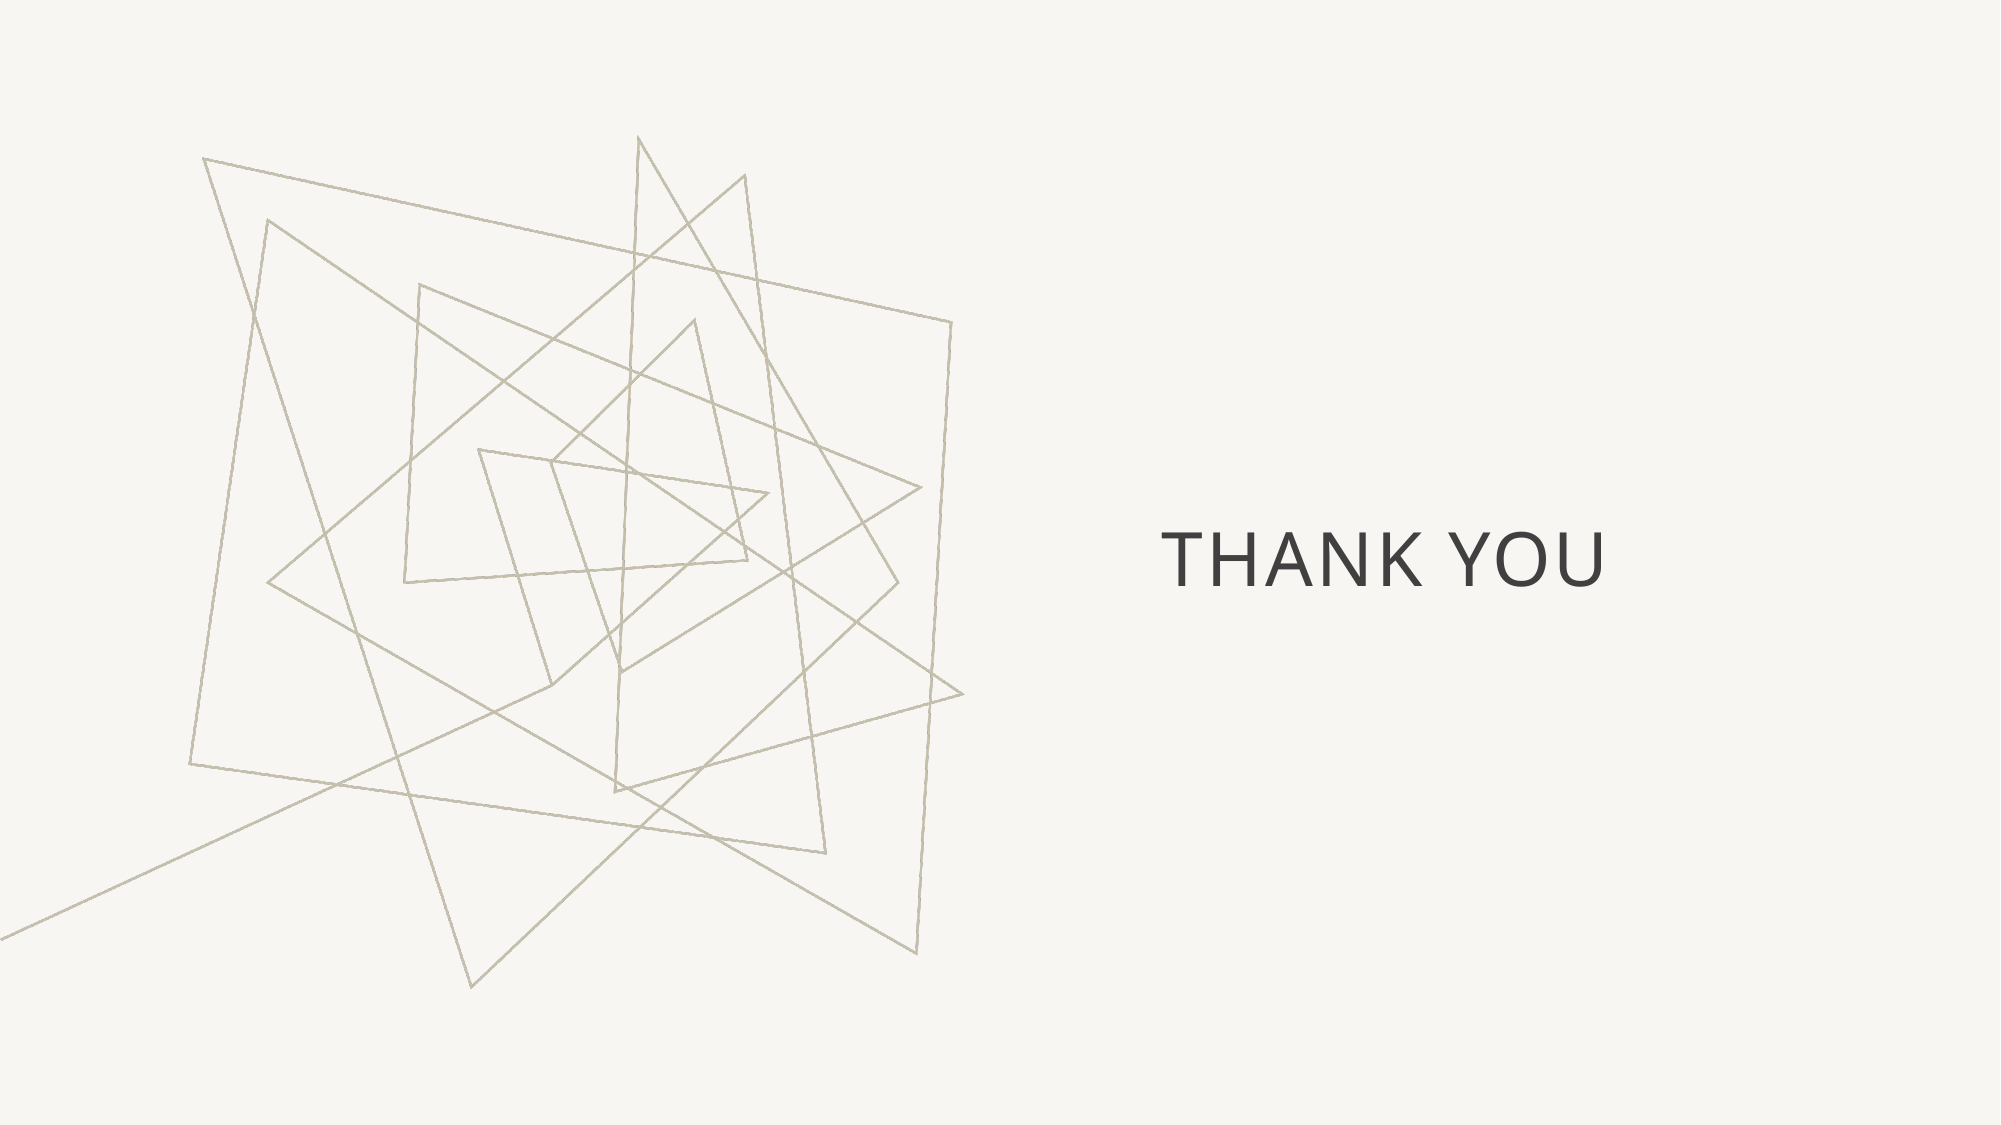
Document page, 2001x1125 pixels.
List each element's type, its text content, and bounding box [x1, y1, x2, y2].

picture [0, 135, 965, 989]
title Thank you [1146, 421, 1833, 704]
